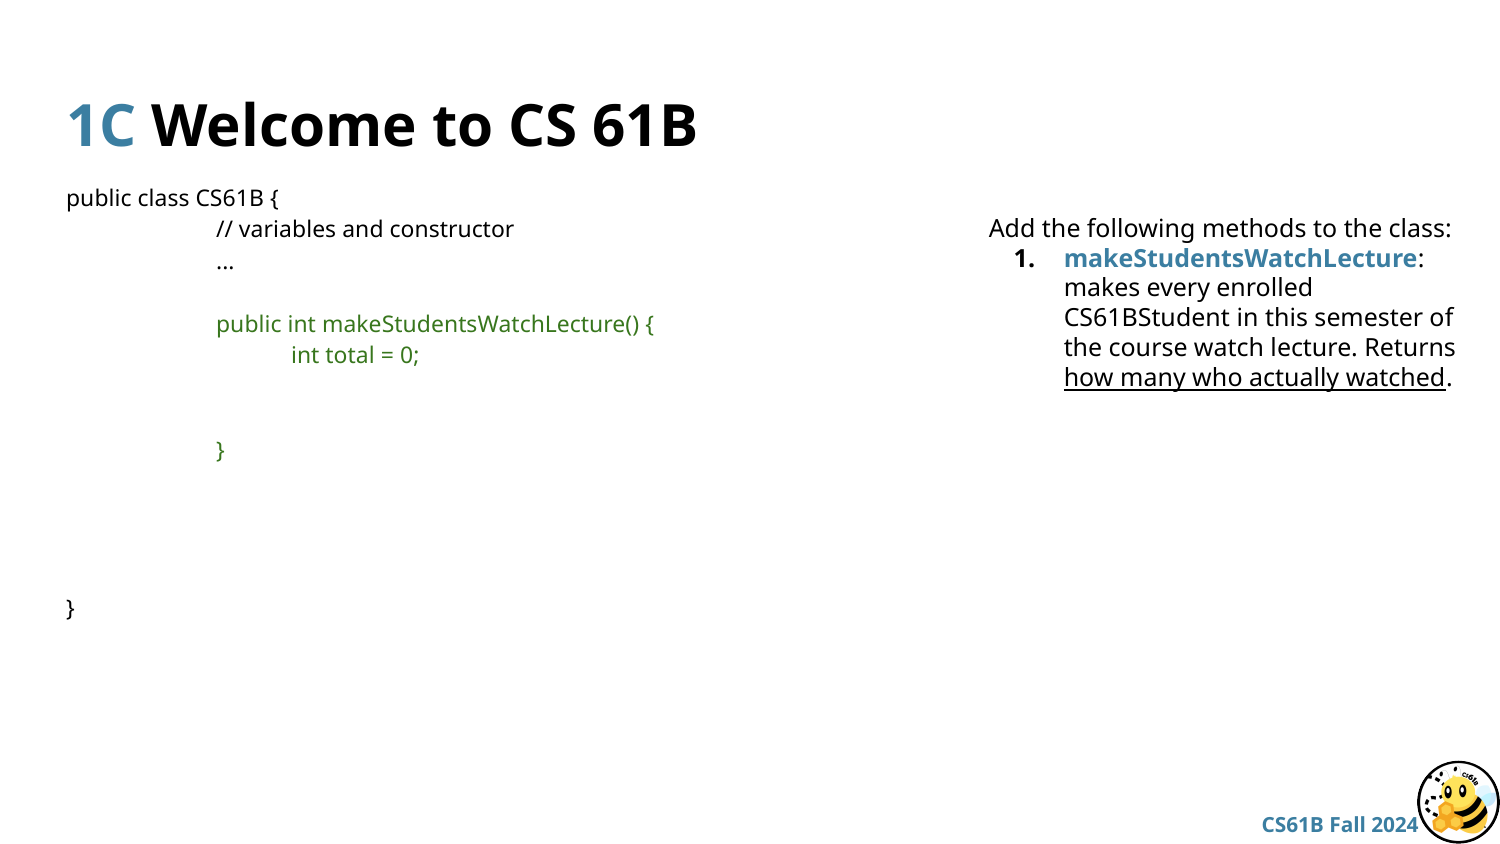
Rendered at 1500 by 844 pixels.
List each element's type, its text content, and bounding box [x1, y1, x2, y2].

text_box Add the following methods to the class: makeStudentsWatchLecture: makes every enrolled CS61BStudent in this semester of the course watch lecture. Returns how many who actually watched. [973, 197, 1500, 437]
picture [1417, 760, 1500, 844]
list public class CS61B { // variables and constructor ... public int makeStudentsWatchLecture() { int total = 0; } } } [51, 164, 1174, 725]
title 1C Welcome to CS 61B [51, 72, 1449, 167]
